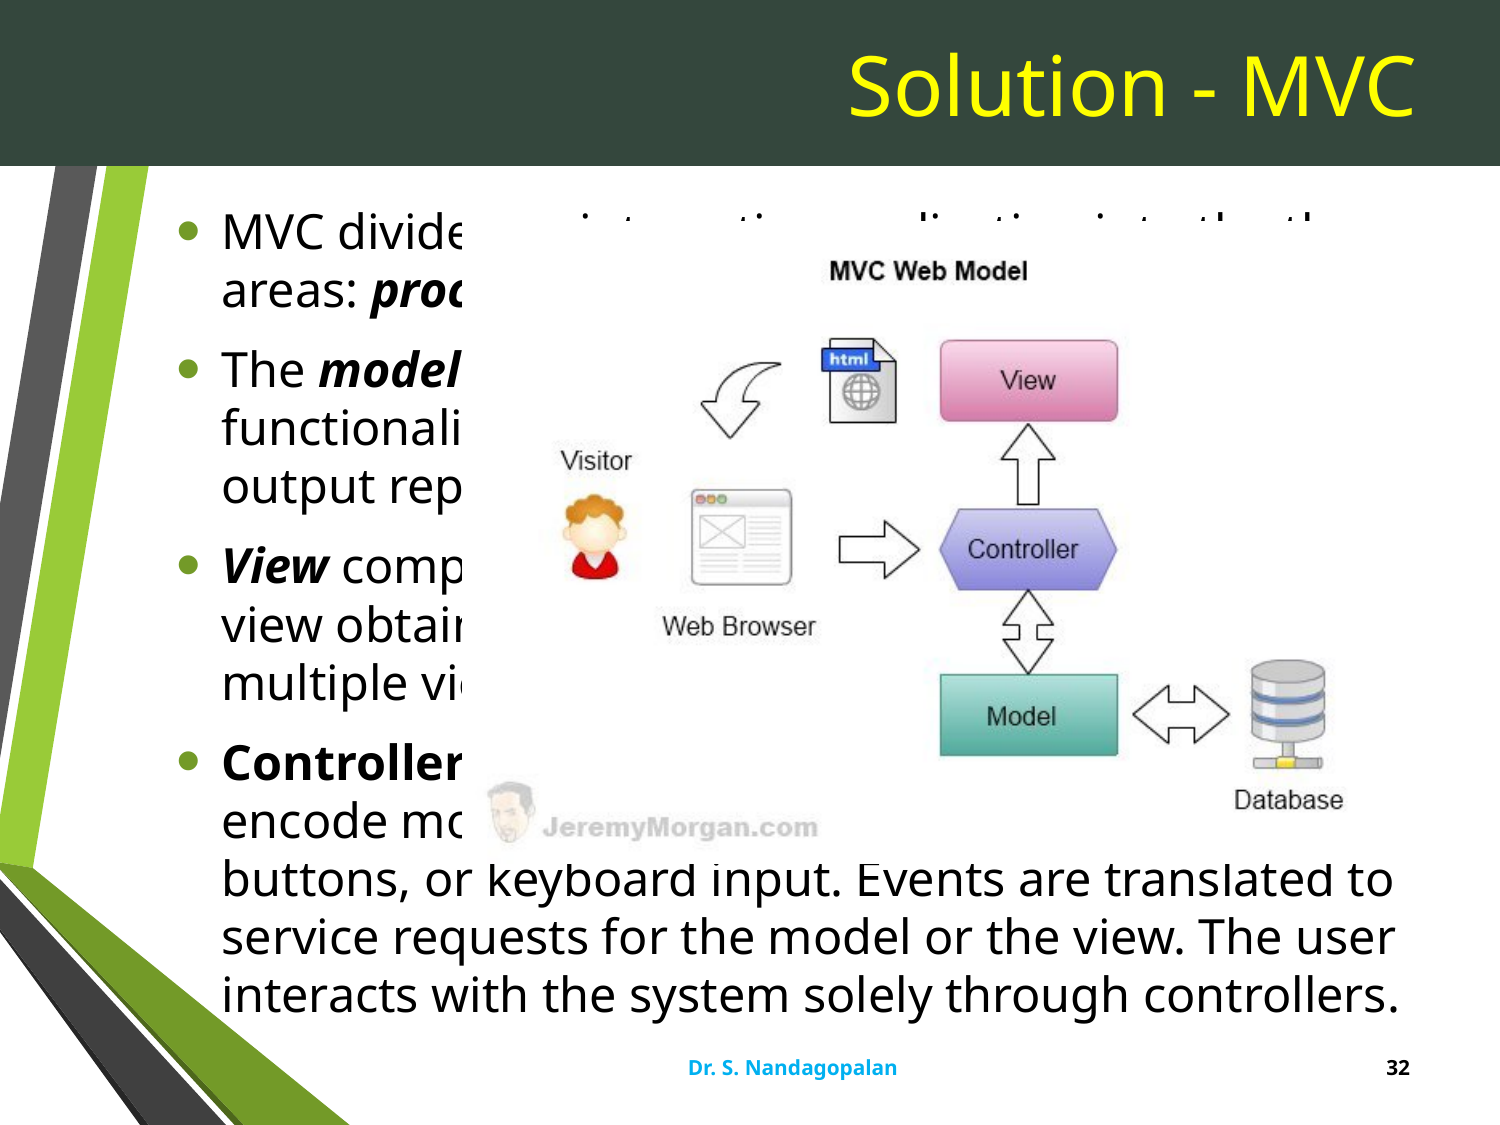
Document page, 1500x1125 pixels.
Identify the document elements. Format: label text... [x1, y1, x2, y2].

footer Dr. S. Nandagopalan [323, 1039, 913, 1099]
picture [462, 221, 1426, 864]
title Solution - MVC [0, 0, 1500, 166]
slide_number 32 [1354, 1039, 1425, 1099]
list MVC divides an interactive application into the three areas: processing, output, and input The model component encapsulates core data and functionality. The model is independent of specific output representations or input behavior. View components display information to the user. A view obtains the data from the model. There can be multiple views of the model. Controllers receive input, usually as events that encode mouse movement, activation of mouse buttons, or keyboard input. Events are translated to service requests for the model or the view. The user interacts with the system solely through controllers. [161, 193, 1425, 1040]
